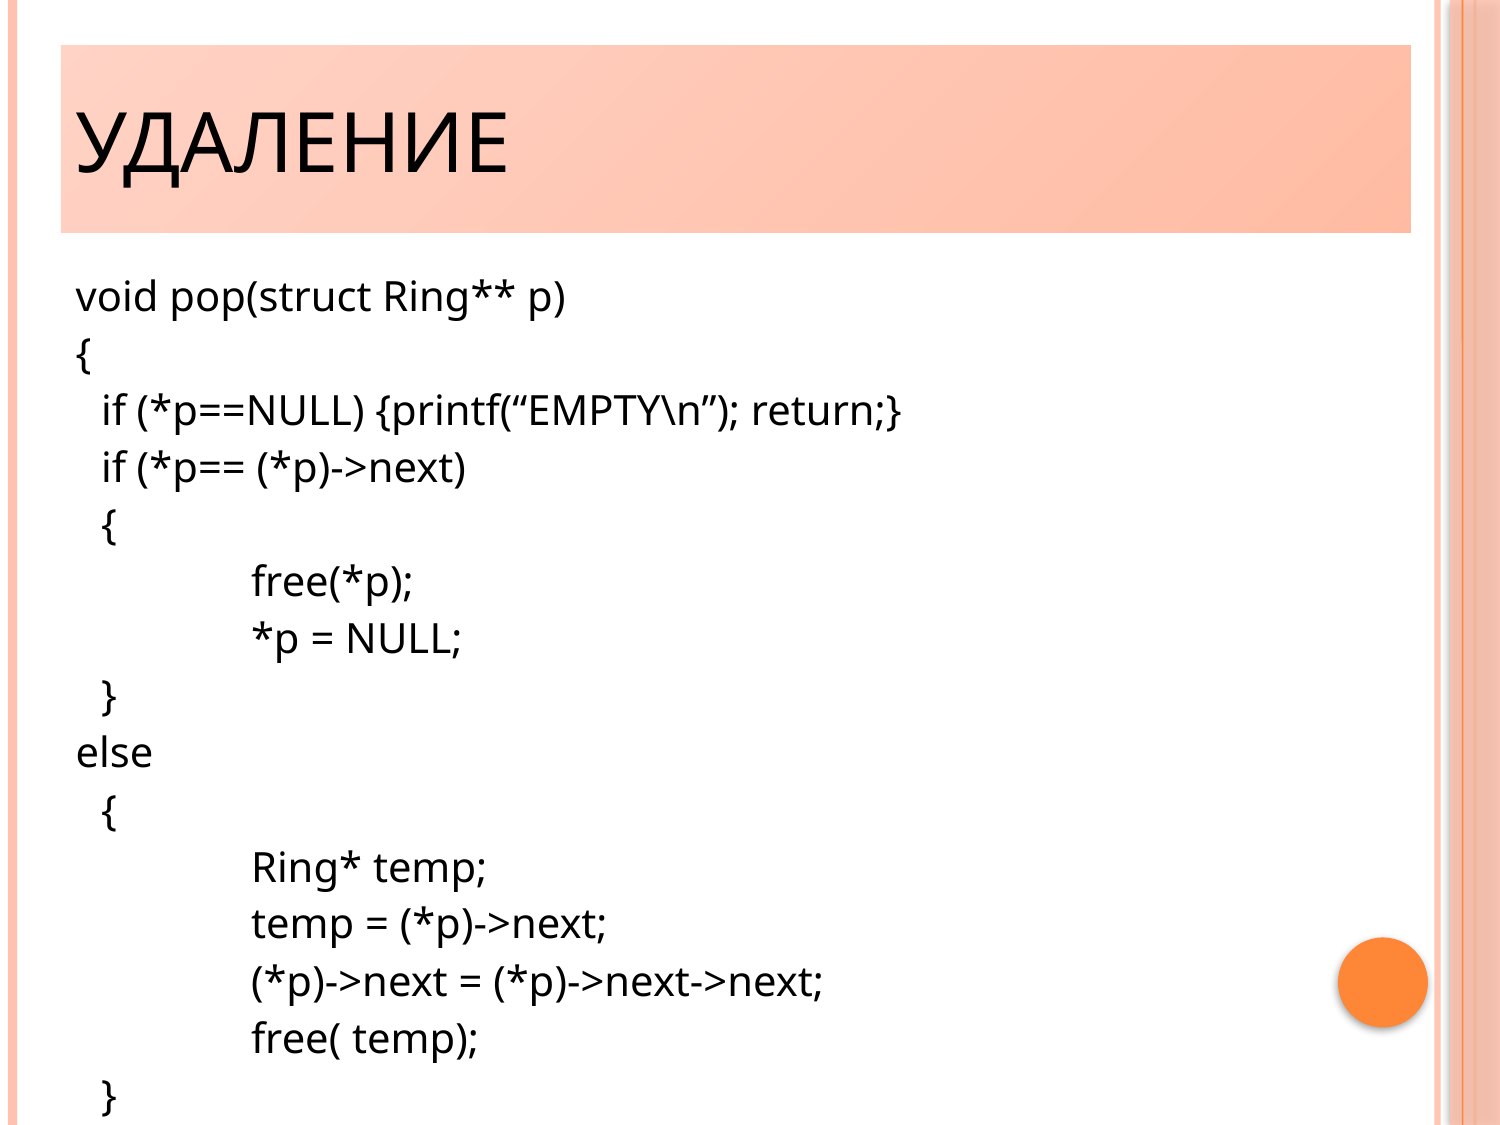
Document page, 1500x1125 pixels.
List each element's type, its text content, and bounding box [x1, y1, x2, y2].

text_box Удаление [60, 45, 1411, 233]
text_box void pop(struct Ring** p) { if (*p==NULL) {printf(“EMPTY\n”); return;} if (*p== (*p)->next) { free(*p); *p = NULL; } else { Ring* temp; temp = (*p)->next; (*p)->next = (*p)->next->next; free( temp); } } [60, 262, 1411, 1062]
